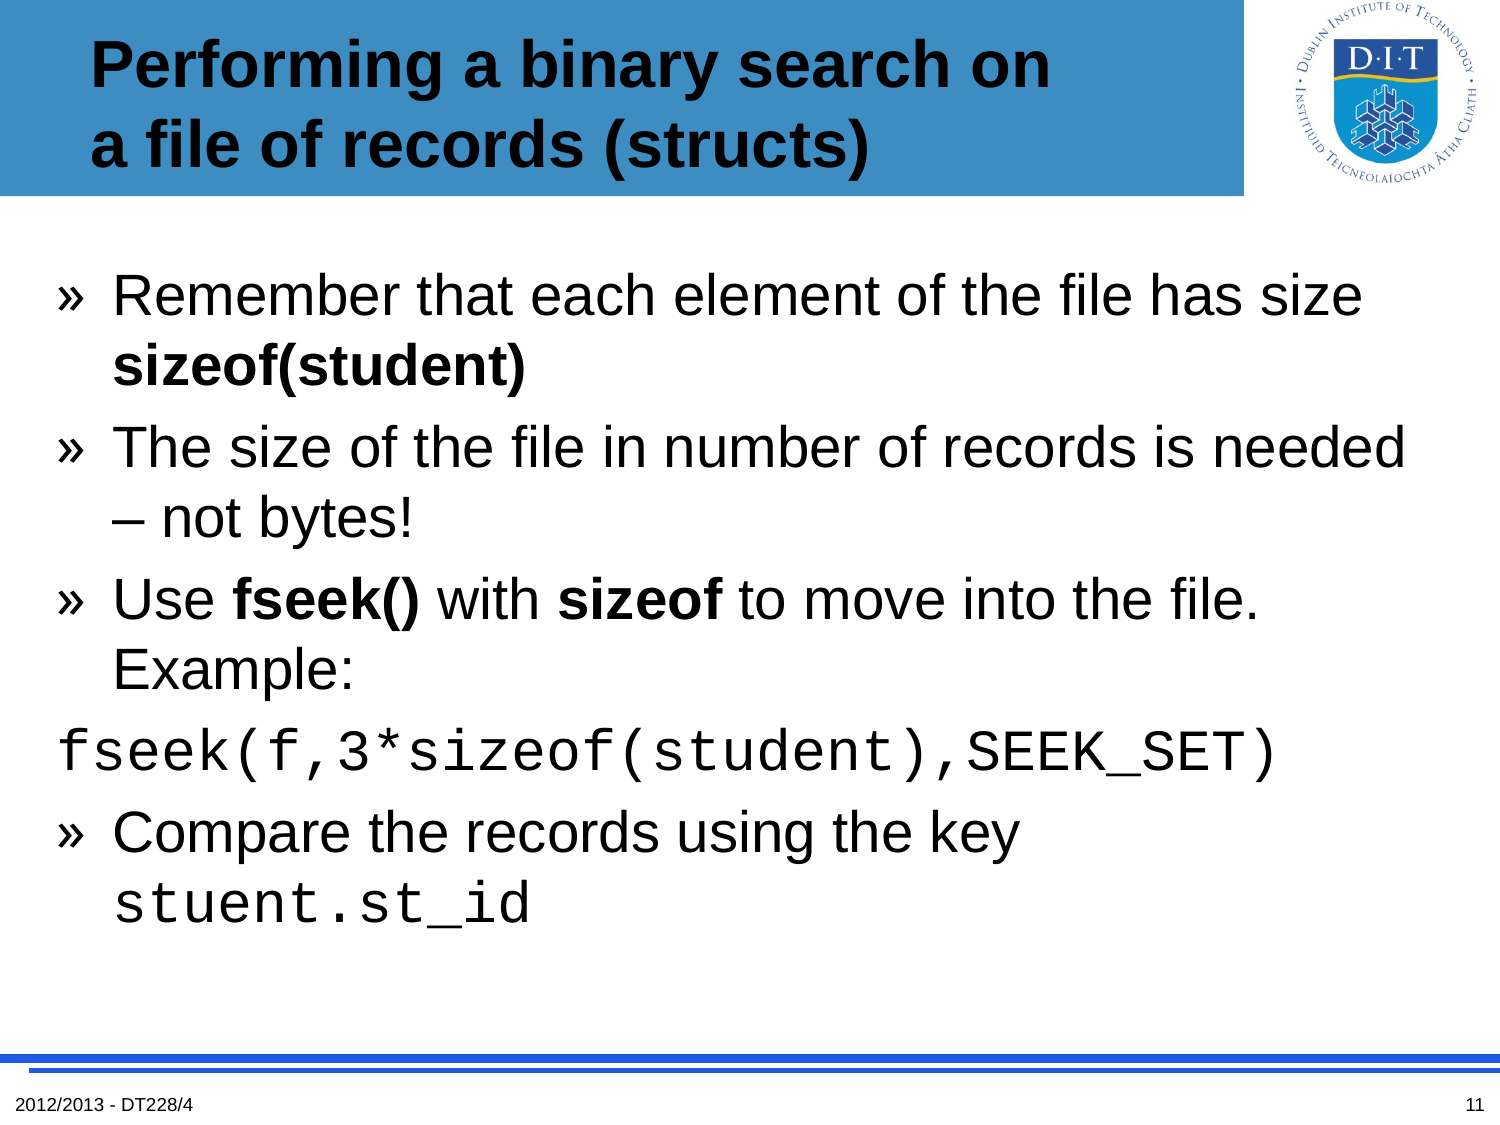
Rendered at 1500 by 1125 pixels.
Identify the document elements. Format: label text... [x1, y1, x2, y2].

list Remember that each element of the file has size sizeof(student) The size of the file in number of records is needed – not bytes! Use fseek() with sizeof to move into the file. Example: fseek(f,3*sizeof(student),SEEK_SET) Compare the records using the key stuent.st_id [41, 249, 1459, 1051]
slide_number 11 [1149, 1084, 1500, 1125]
slide_number 2012/2013 - DT228/4 [0, 1084, 351, 1125]
title Performing a binary search on a file of records (structs) [74, 18, 1105, 182]
picture [1293, 0, 1478, 185]
